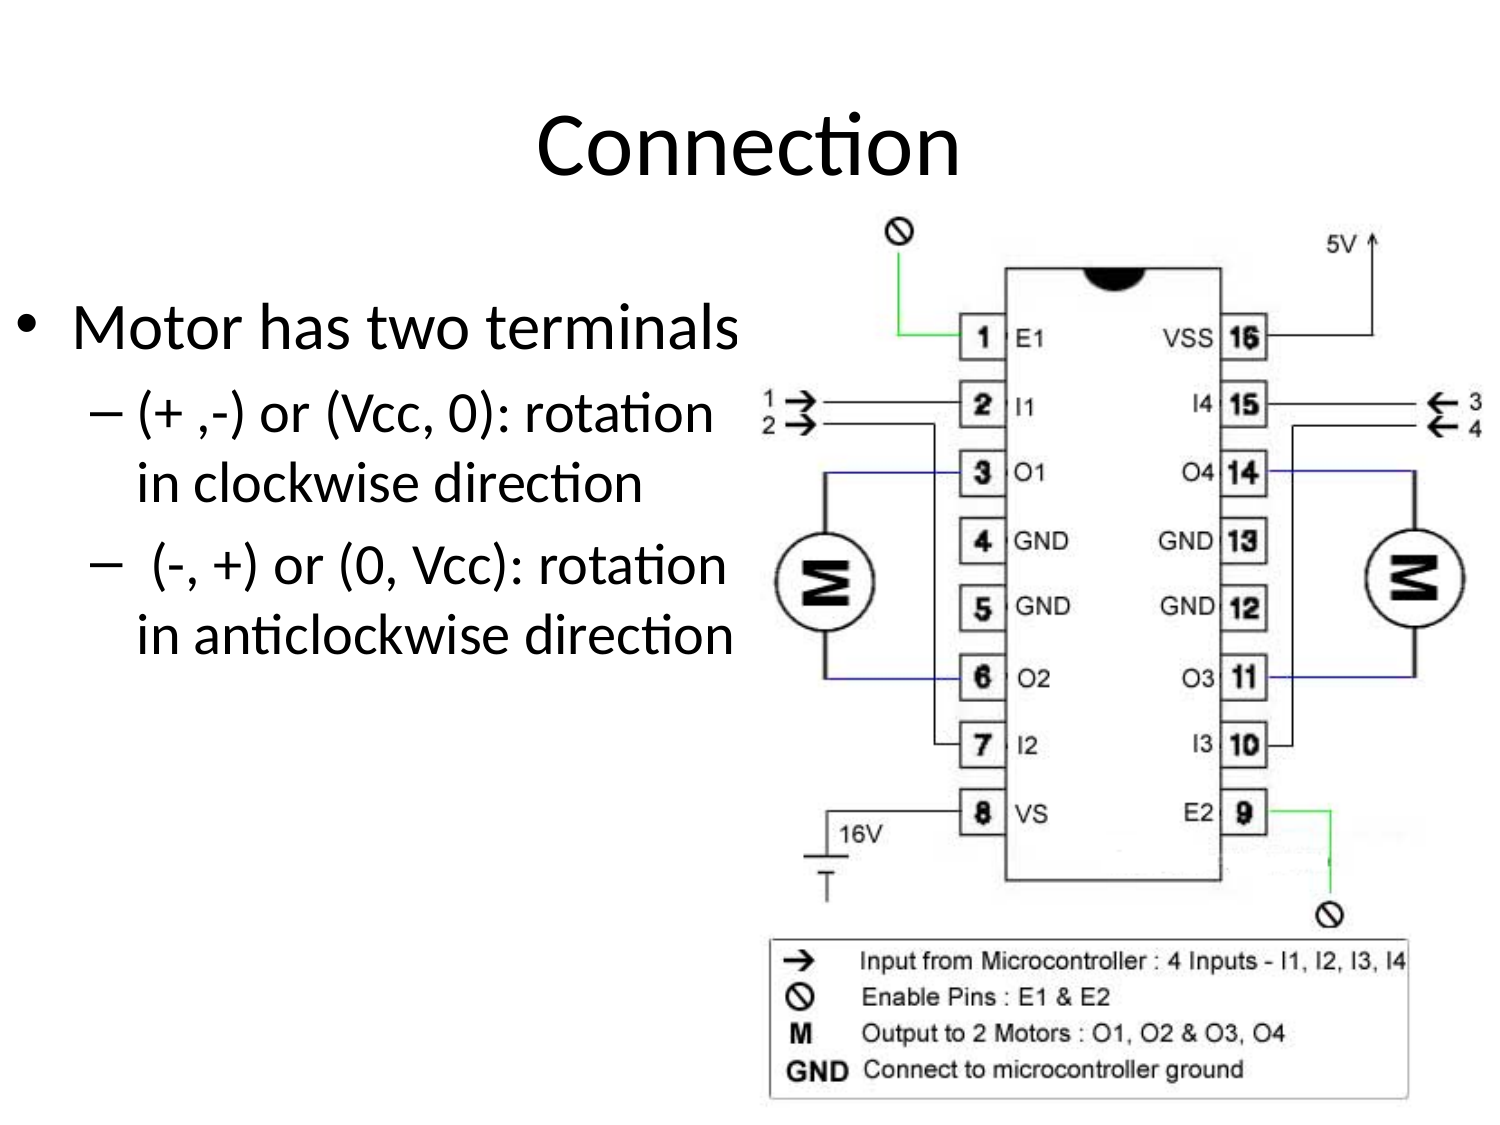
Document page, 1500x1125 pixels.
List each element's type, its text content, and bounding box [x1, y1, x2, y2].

picture [737, 199, 1500, 1125]
title Connection [75, 45, 1425, 233]
list Motor has two terminals (+ ,-) or (Vcc, 0): rotation in clockwise direction (-, +) or (0, Vcc): rotation in anticlockwise direction [0, 275, 732, 1018]
